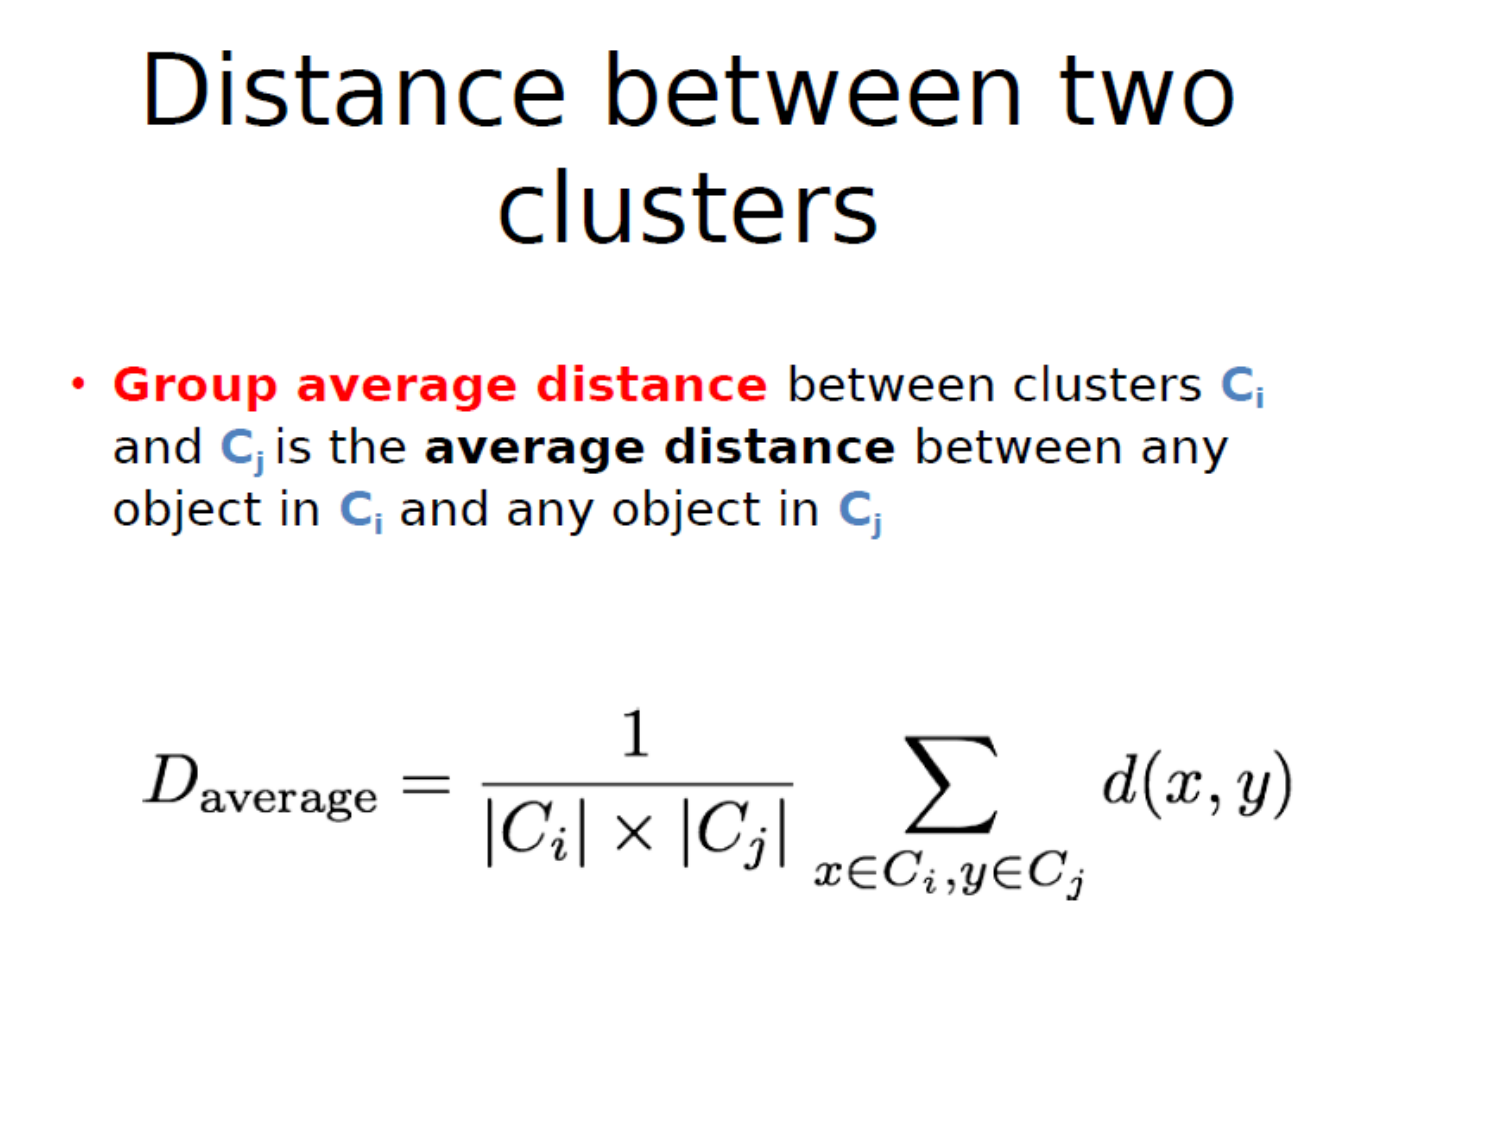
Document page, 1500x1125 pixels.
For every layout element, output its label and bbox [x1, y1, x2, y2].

picture [27, 30, 1348, 1013]
